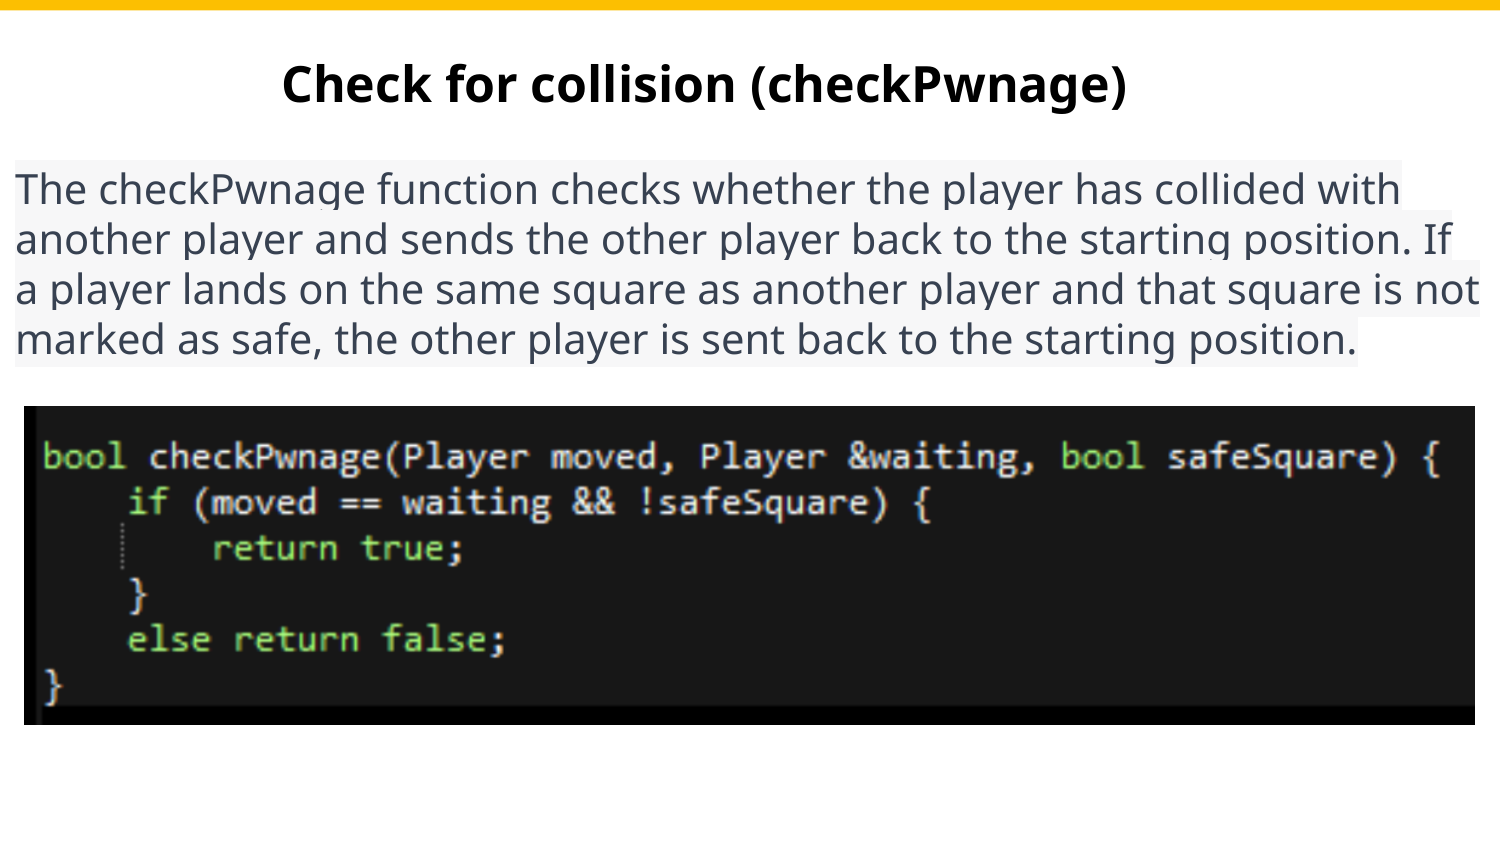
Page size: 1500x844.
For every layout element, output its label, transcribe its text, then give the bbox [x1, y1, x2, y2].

text_box The checkPwnage function checks whether the player has collided with another player and sends the other player back to the starting position. If a player lands on the same square as another player and that square is not marked as safe, the other player is sent back to the starting position. [0, 147, 1500, 378]
picture [24, 406, 1476, 725]
text_box [0, 0, 1500, 11]
text_box Check for collision (checkPwnage) [266, 37, 1389, 121]
